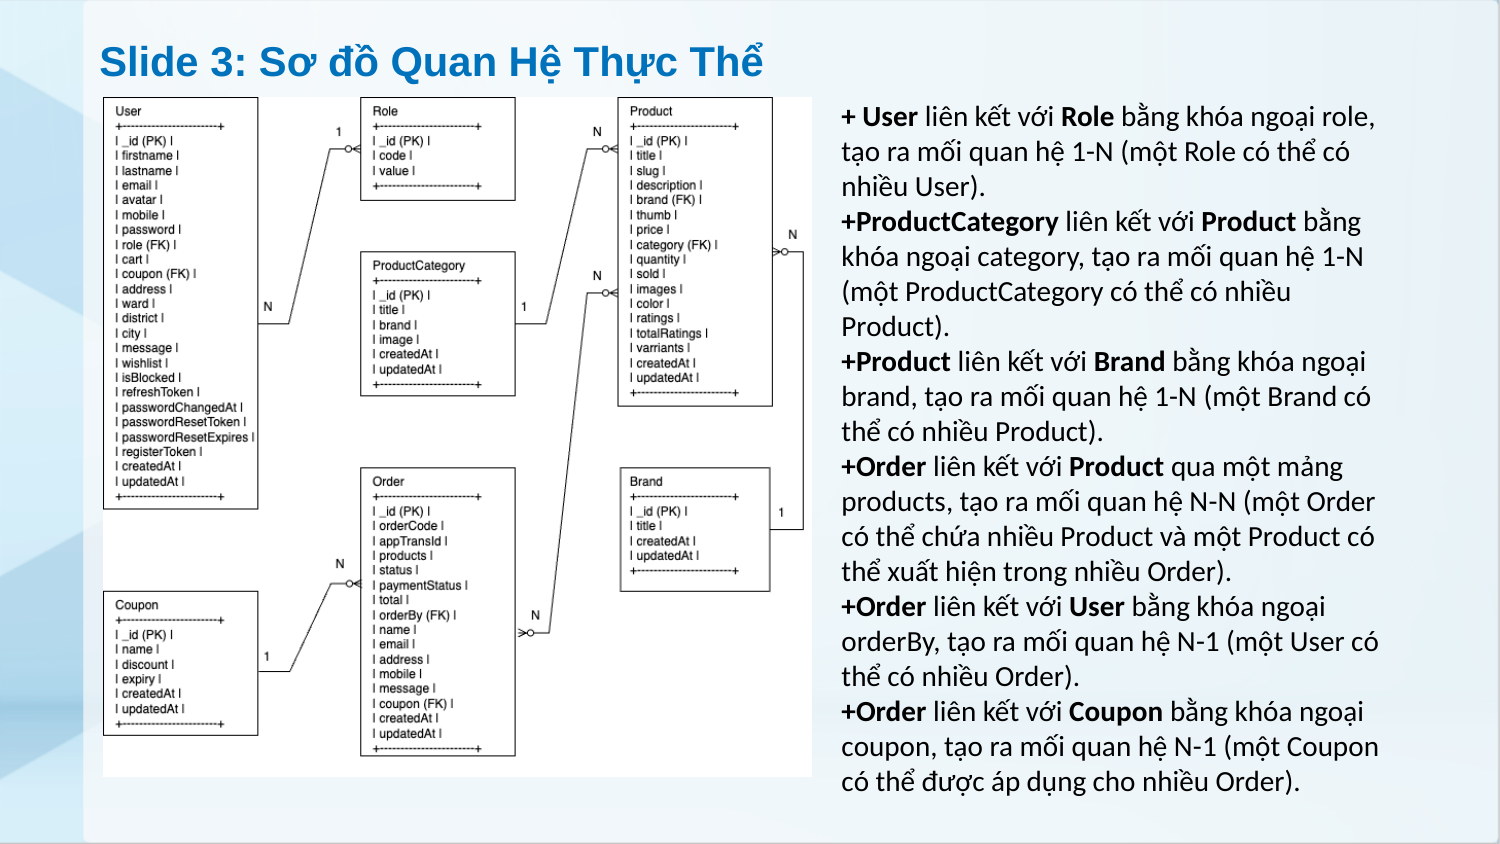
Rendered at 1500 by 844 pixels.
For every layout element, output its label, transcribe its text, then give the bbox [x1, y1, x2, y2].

picture [0, 0, 1500, 844]
text_box + User liên kết với Role bằng khóa ngoại role, tạo ra mối quan hệ 1-N (một Role có thể có nhiều User). +ProductCategory liên kết với Product bằng khóa ngoại category, tạo ra mối quan hệ 1-N (một ProductCategory có thể có nhiều Product). +Product liên kết với Brand bằng khóa ngoại brand, tạo ra mối quan hệ 1-N (một Brand có thể có nhiều Product). +Order liên kết với Product qua một mảng products, tạo ra mối quan hệ N-N (một Order có thể chứa nhiều Product và một Product có thể xuất hiện trong nhiều Order). +Order liên kết với User bằng khóa ngoại orderBy, tạo ra mối quan hệ N-1 (một User có thể có nhiều Order). +Order liên kết với Coupon bằng khóa ngoại coupon, tạo ra mối quan hệ N-1 (một Coupon có thể được áp dụng cho nhiều Order). [826, 90, 1410, 805]
title Slide 3: Sơ đồ Quan Hệ Thực Thể [88, 0, 1091, 126]
